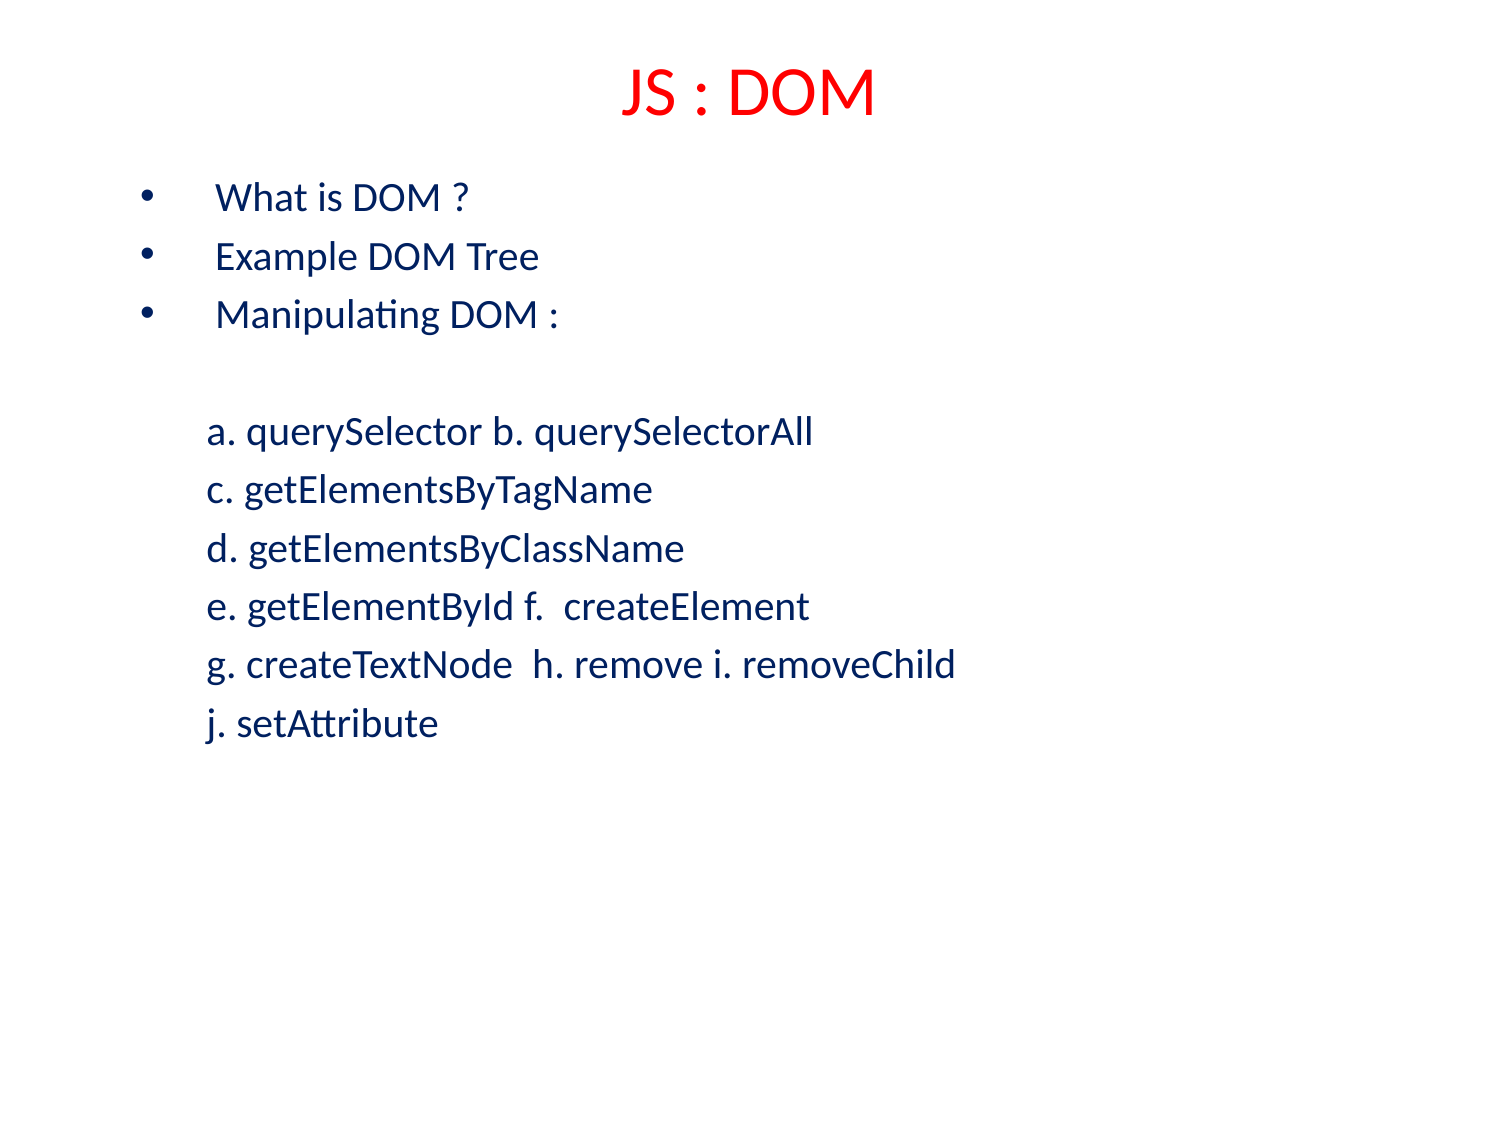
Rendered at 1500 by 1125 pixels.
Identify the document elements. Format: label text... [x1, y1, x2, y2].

subtitle What is DOM ? Example DOM Tree Manipulating DOM : a. querySelector b. querySelectorAll c. getElementsByTagName d. getElementsByClassName e. getElementById f. createElement g. createTextNode h. remove i. removeChild j. setAttribute [125, 162, 1413, 1050]
title JS : DOM [112, 37, 1388, 138]
